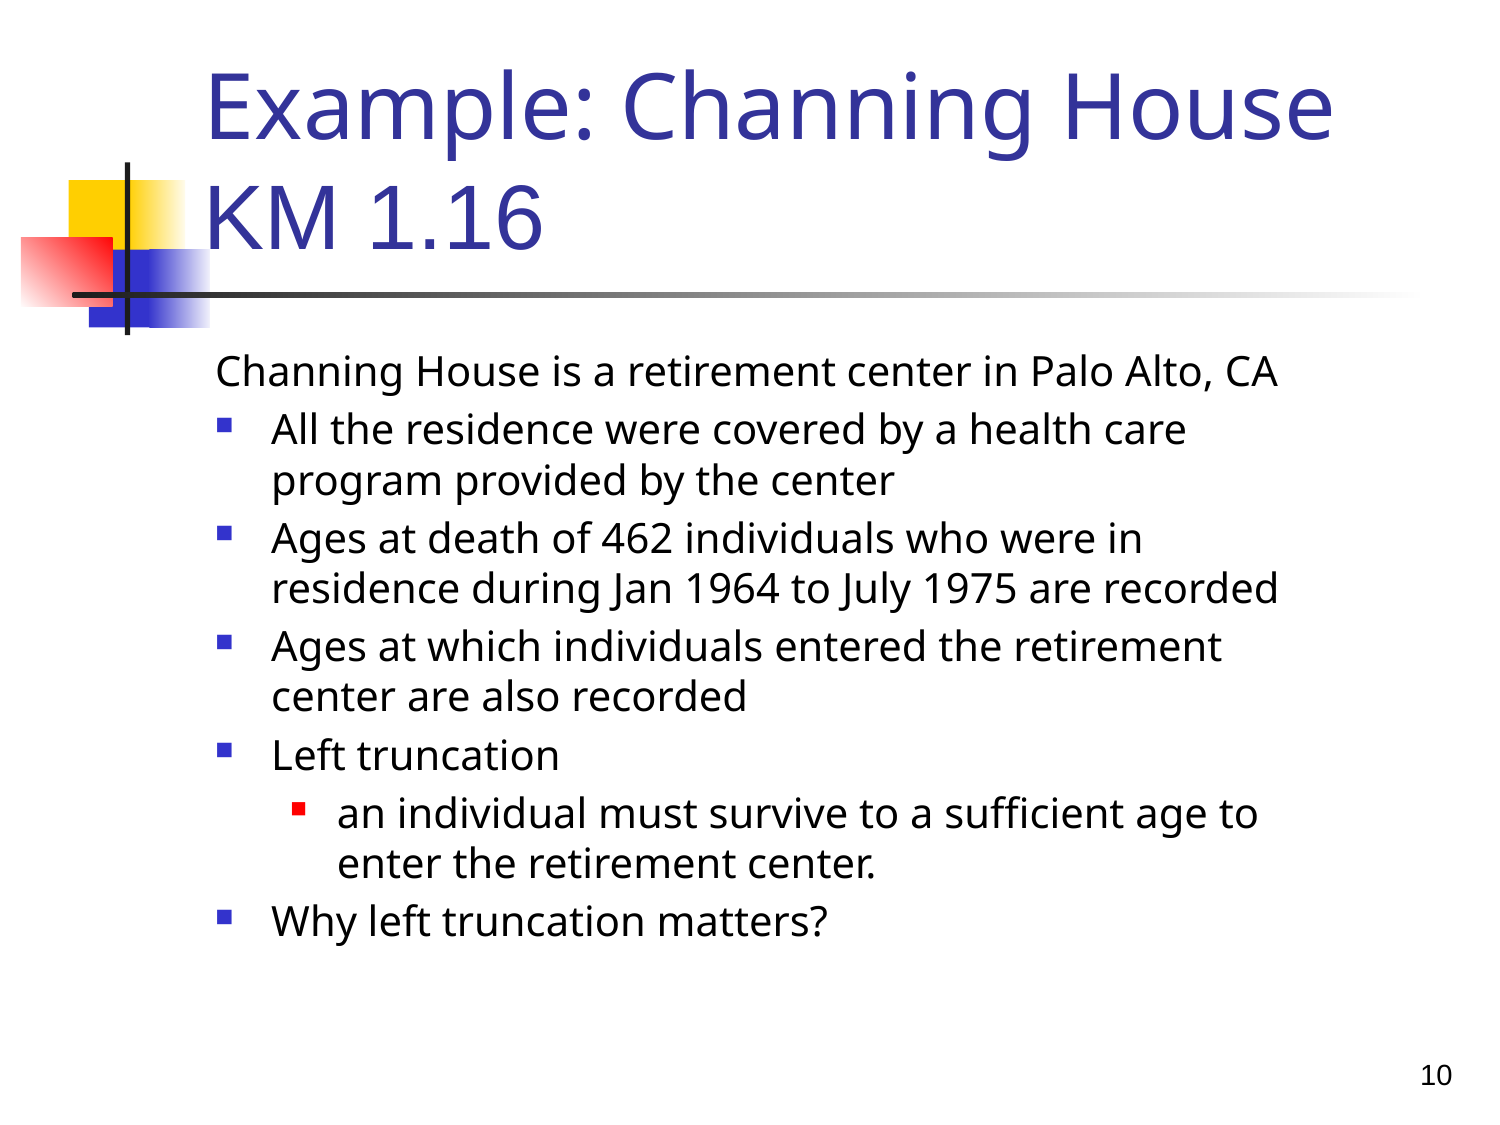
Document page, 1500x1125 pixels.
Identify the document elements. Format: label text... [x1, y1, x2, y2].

title Example: Channing House KM 1.16 [188, 34, 1468, 276]
list Channing House is a retirement center in Palo Alto, CA All the residence were covered by a health care program provided by the center Ages at death of 462 individuals who were in residence during Jan 1964 to July 1975 are recorded Ages at which individuals entered the retirement center are also recorded Left truncation an individual must survive to a sufficient age to enter the retirement center. Why left truncation matters? [199, 337, 1351, 1013]
slide_number 10 [1154, 1023, 1468, 1100]
